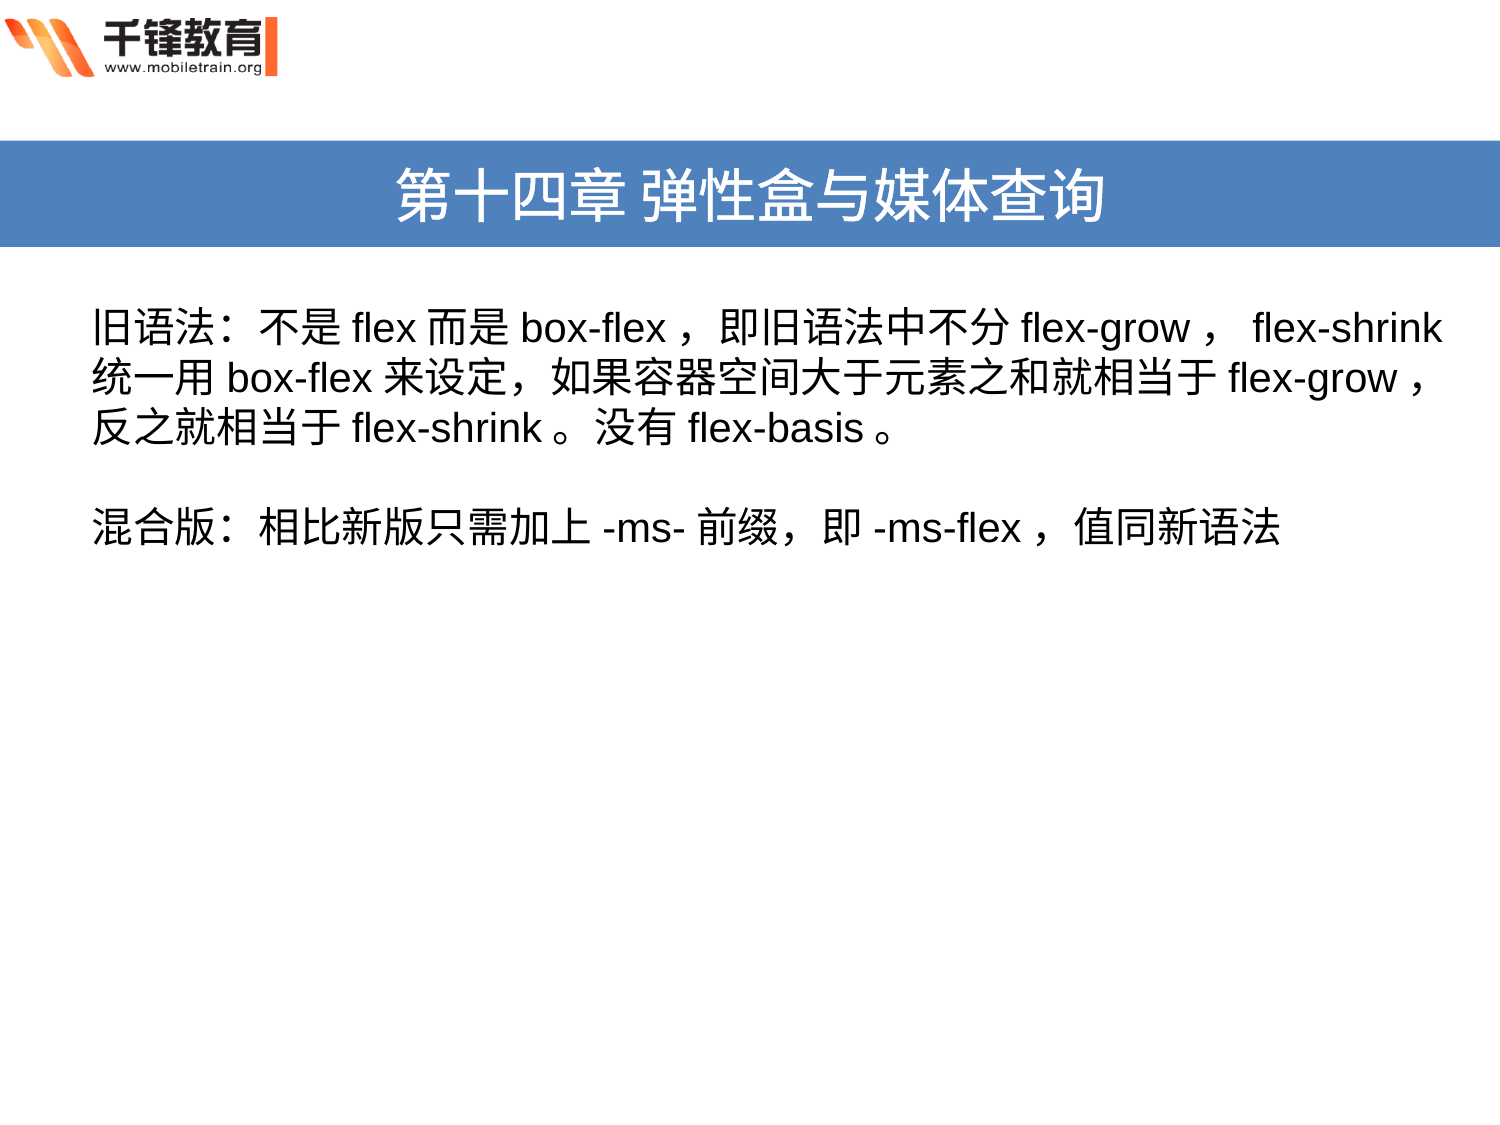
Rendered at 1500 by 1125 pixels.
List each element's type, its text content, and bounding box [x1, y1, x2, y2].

picture [3, 18, 261, 79]
text_box 旧语法：不是flex而是box-flex，即旧语法中不分flex-grow，flex-shrink统一用box-flex来设定，如果容器空间大于元素之和就相当于flex-grow，反之就相当于flex-shrink。没有flex-basis。 混合版：相比新版只需加上-ms-前缀，即-ms-flex，值同新语法 [76, 292, 1477, 1090]
text_box 第十四章 弹性盒与媒体查询 [0, 140, 1500, 247]
